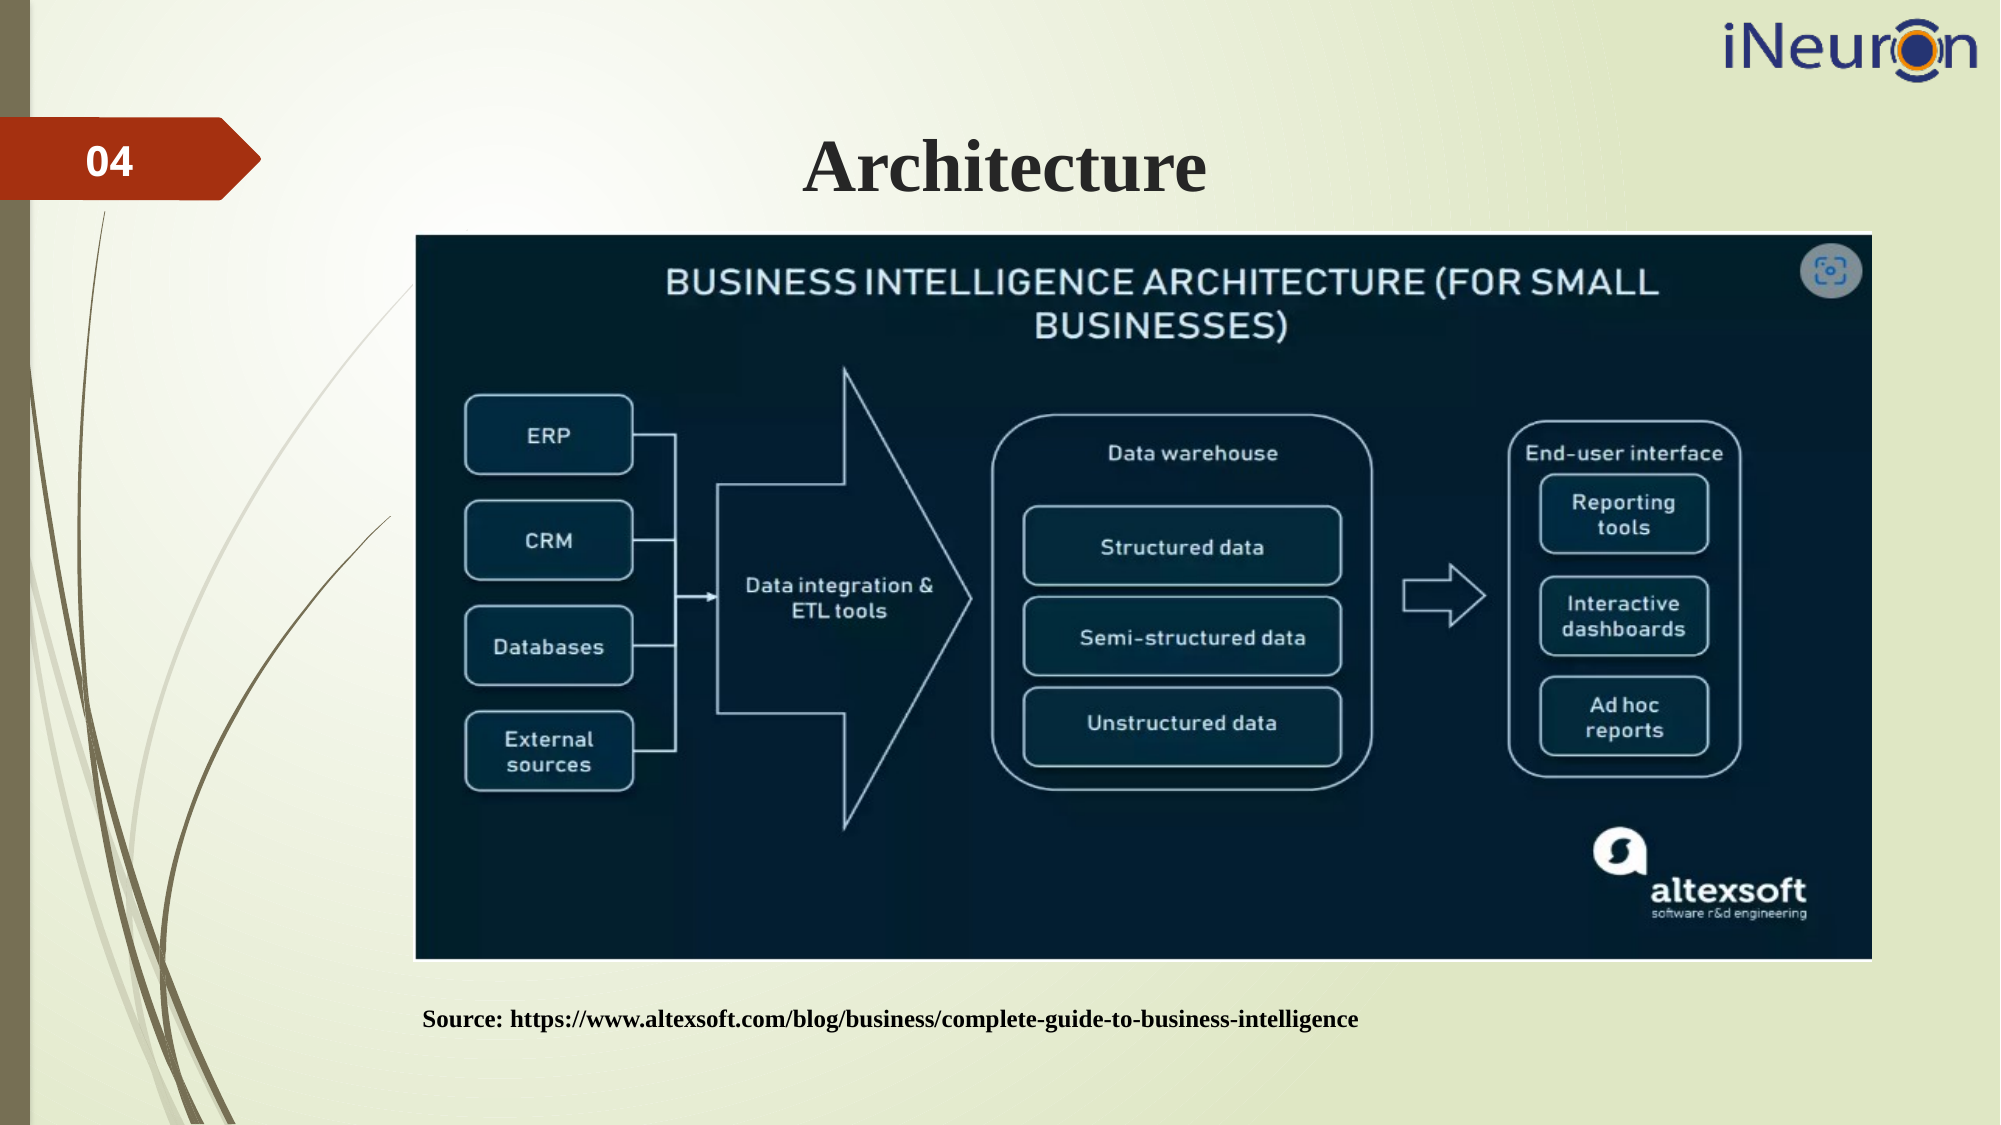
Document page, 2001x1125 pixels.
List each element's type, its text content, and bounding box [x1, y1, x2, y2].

text_box [0, 0, 2000, 75]
text_box 04 [70, 127, 149, 193]
picture [1720, 12, 1983, 85]
picture [413, 230, 1873, 962]
title Architecture [180, 109, 1830, 242]
text_box Source: https://www.altexsoft.com/blog/business/complete-guide-to-business-intelligence [407, 993, 1486, 1041]
